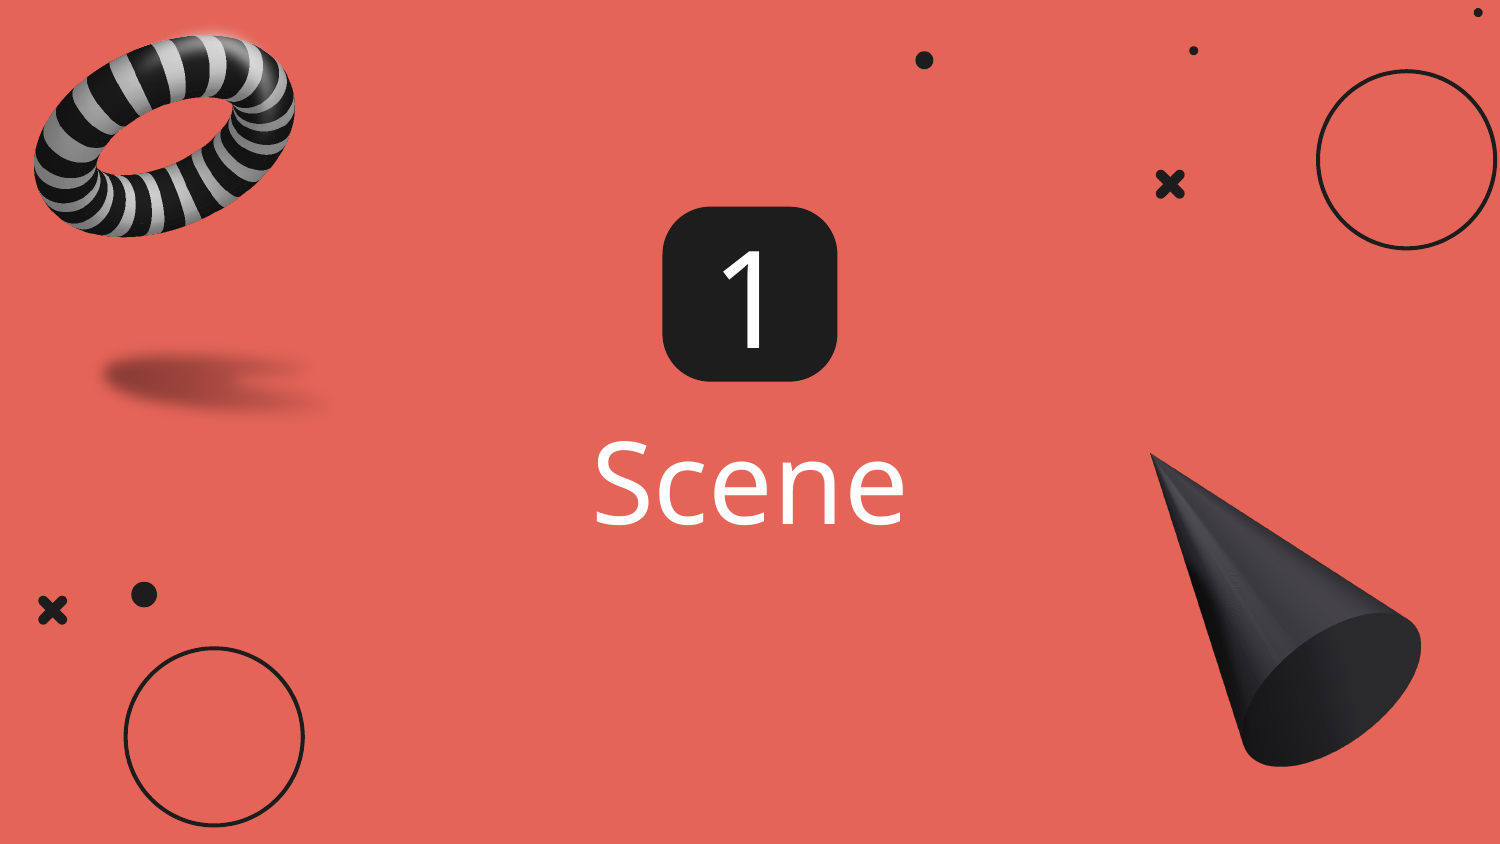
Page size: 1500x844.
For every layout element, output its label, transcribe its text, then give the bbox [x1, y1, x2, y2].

text_box [662, 206, 838, 382]
title 1 [675, 237, 825, 351]
title Scene [298, 418, 1202, 539]
picture [1149, 453, 1422, 767]
picture [33, 18, 338, 427]
